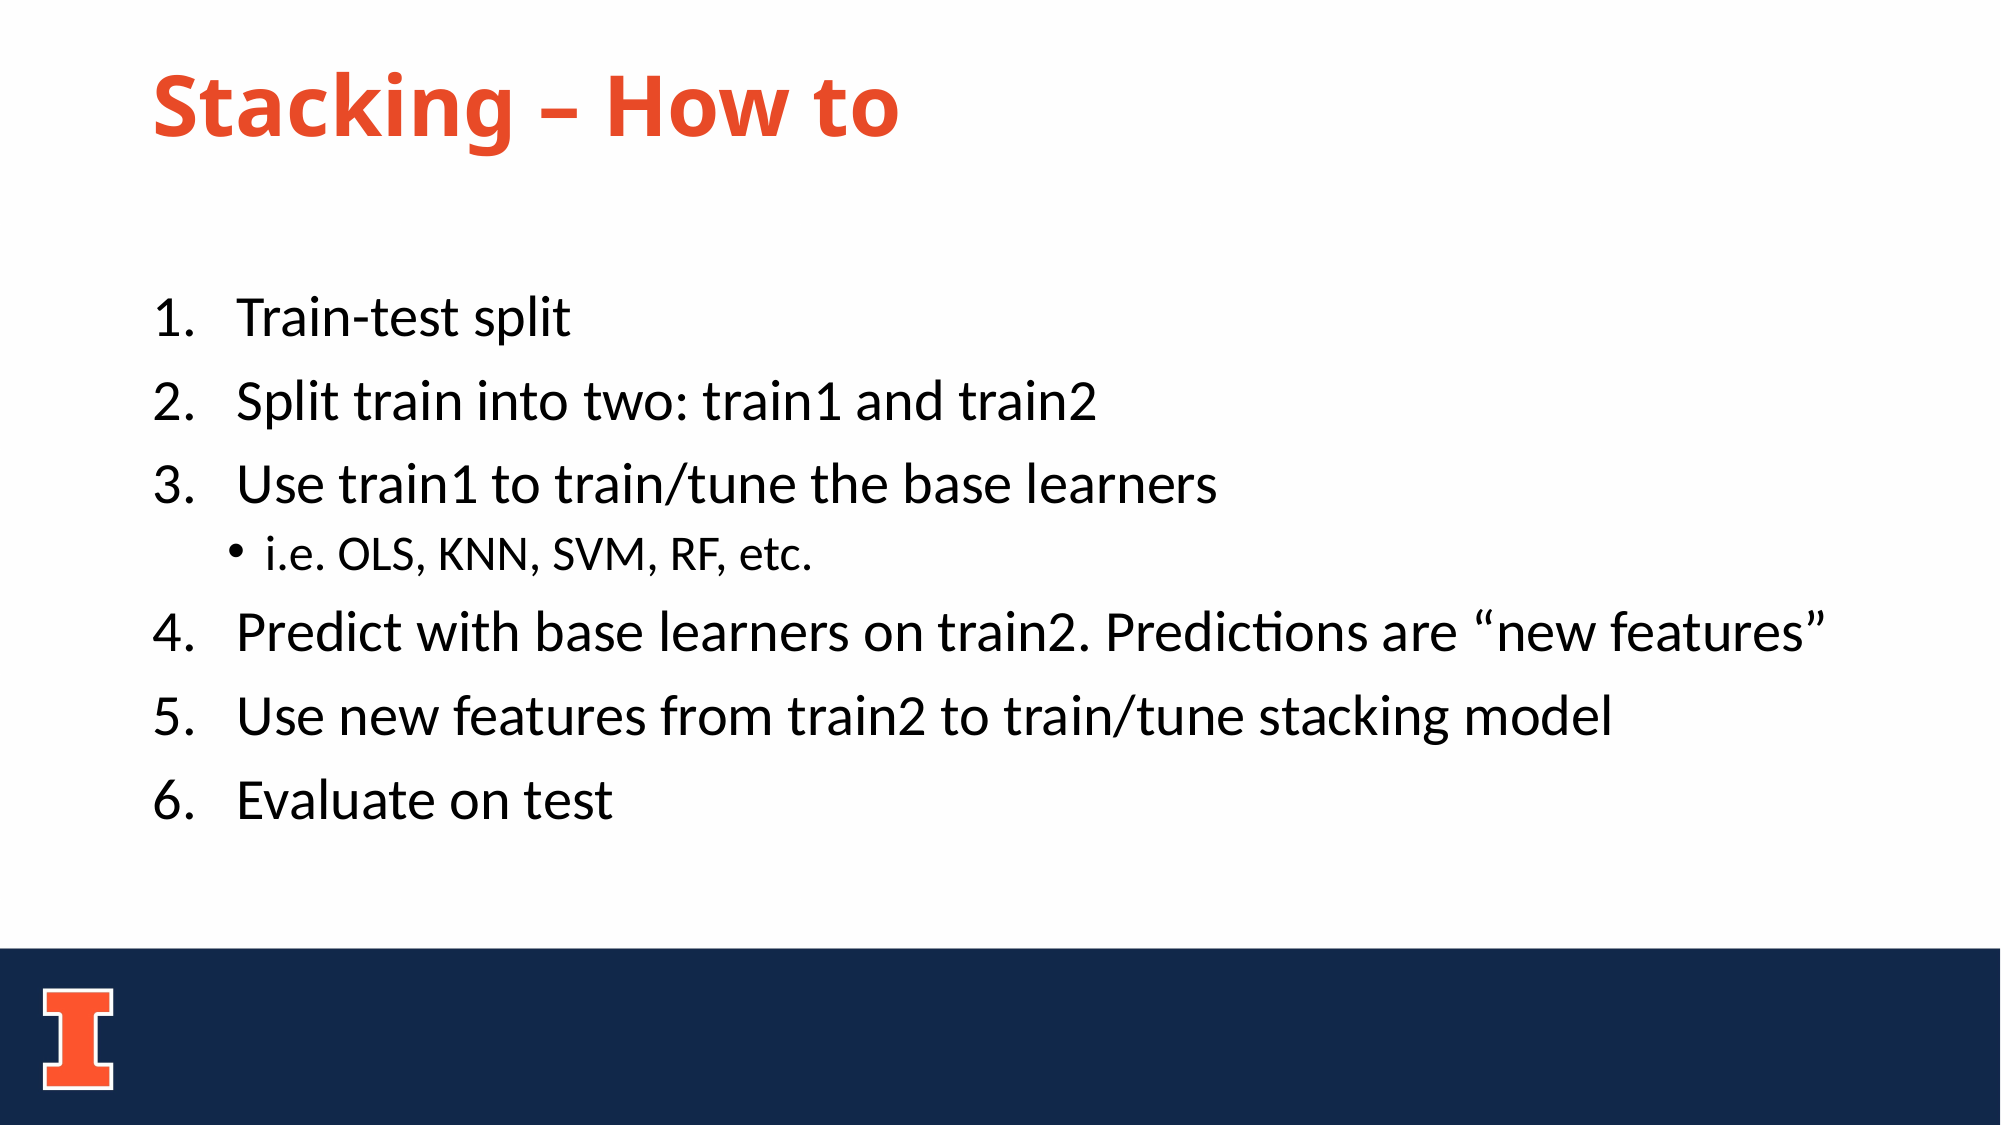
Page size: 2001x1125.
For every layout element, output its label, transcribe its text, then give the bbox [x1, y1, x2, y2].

picture [0, 0, 2001, 1125]
list Train-test split Split train into two: train1 and train2 Use train1 to train/tune the base learners i.e. OLS, KNN, SVM, RF, etc. Predict with base learners on train2. Predictions are “new features” Use new features from train2 to train/tune stacking model Evaluate on test [137, 187, 1863, 940]
title Stacking – How to [137, 56, 1863, 163]
